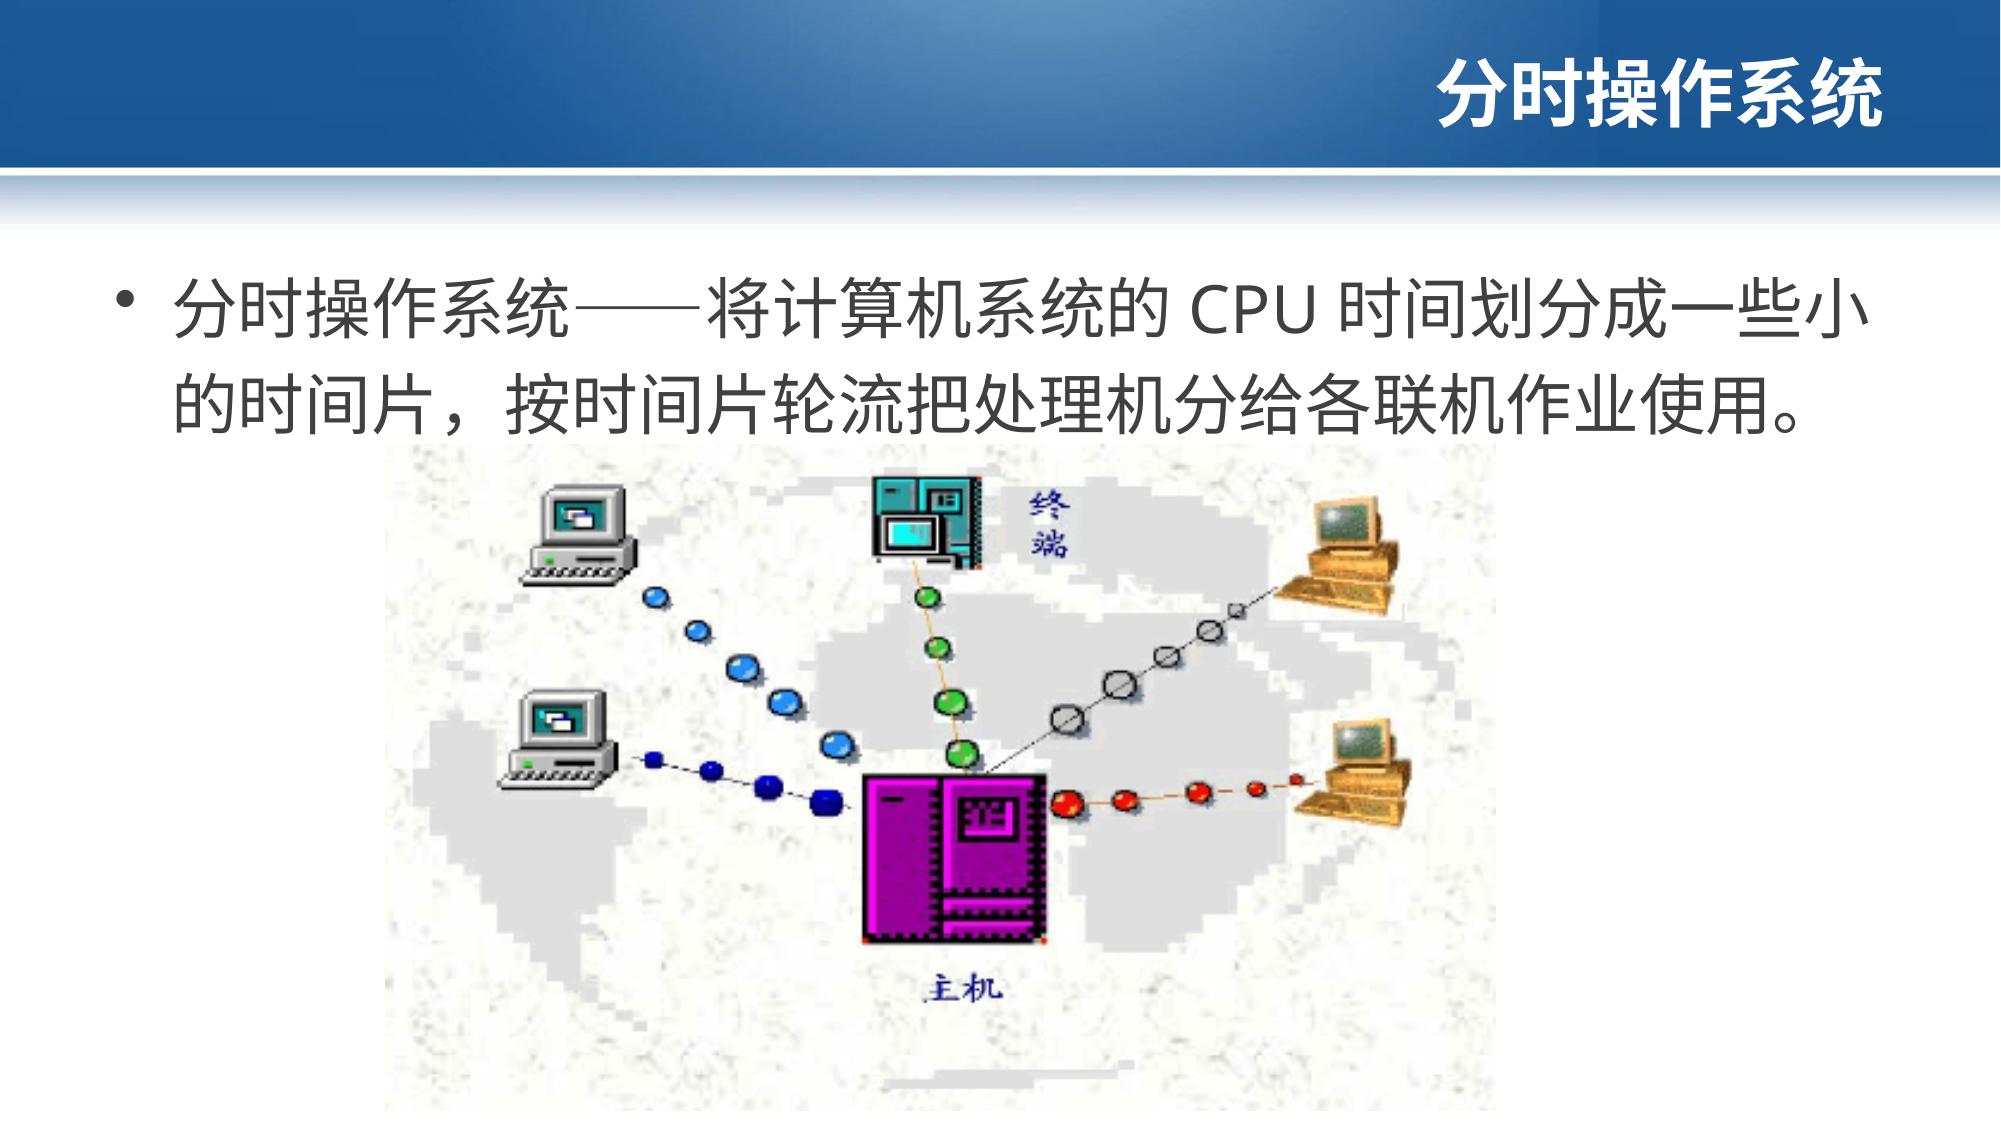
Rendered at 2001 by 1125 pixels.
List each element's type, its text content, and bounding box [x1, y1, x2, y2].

list 分时操作系统——将计算机系统的CPU时间划分成一些小的时间片，按时间片轮流把处理机分给各联机作业使用。 [99, 243, 1900, 516]
picture [0, 0, 2001, 1125]
title 分时操作系统 [99, 45, 1900, 138]
